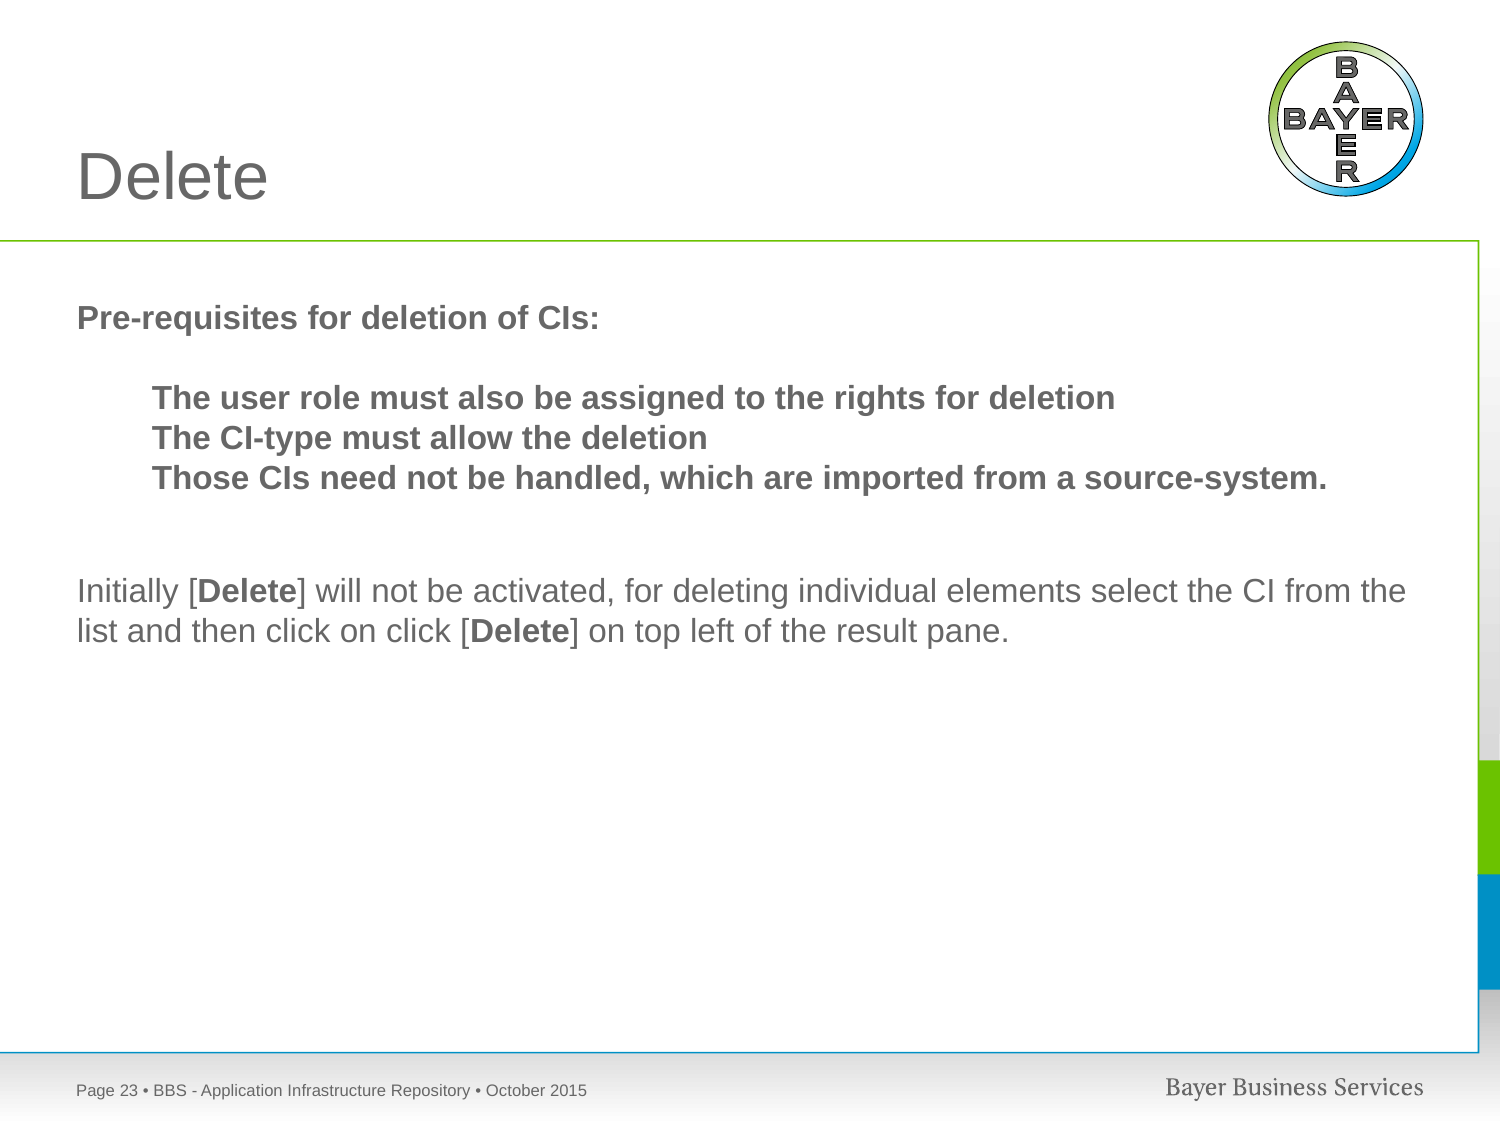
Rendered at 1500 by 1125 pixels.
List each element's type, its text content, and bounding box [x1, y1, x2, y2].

text_box [597, 296, 1467, 553]
title Delete [76, 56, 1235, 213]
footer • BBS - Application Infrastructure Repository • October 2015 [142, 1053, 1128, 1125]
text_box Initially [Delete] will not be activated, for deleting individual elements select the CI from the list and then click on click [Delete] on top left of the result pane. [76, 569, 1438, 671]
slide_number Page 23 [59, 1053, 139, 1125]
text_box Pre-requisites for deletion of CIs: The user role must also be assigned to the rights for deletion The CI-type must allow the deletion Those CIs need not be handled, which are imported from a source-system. [76, 296, 1438, 520]
